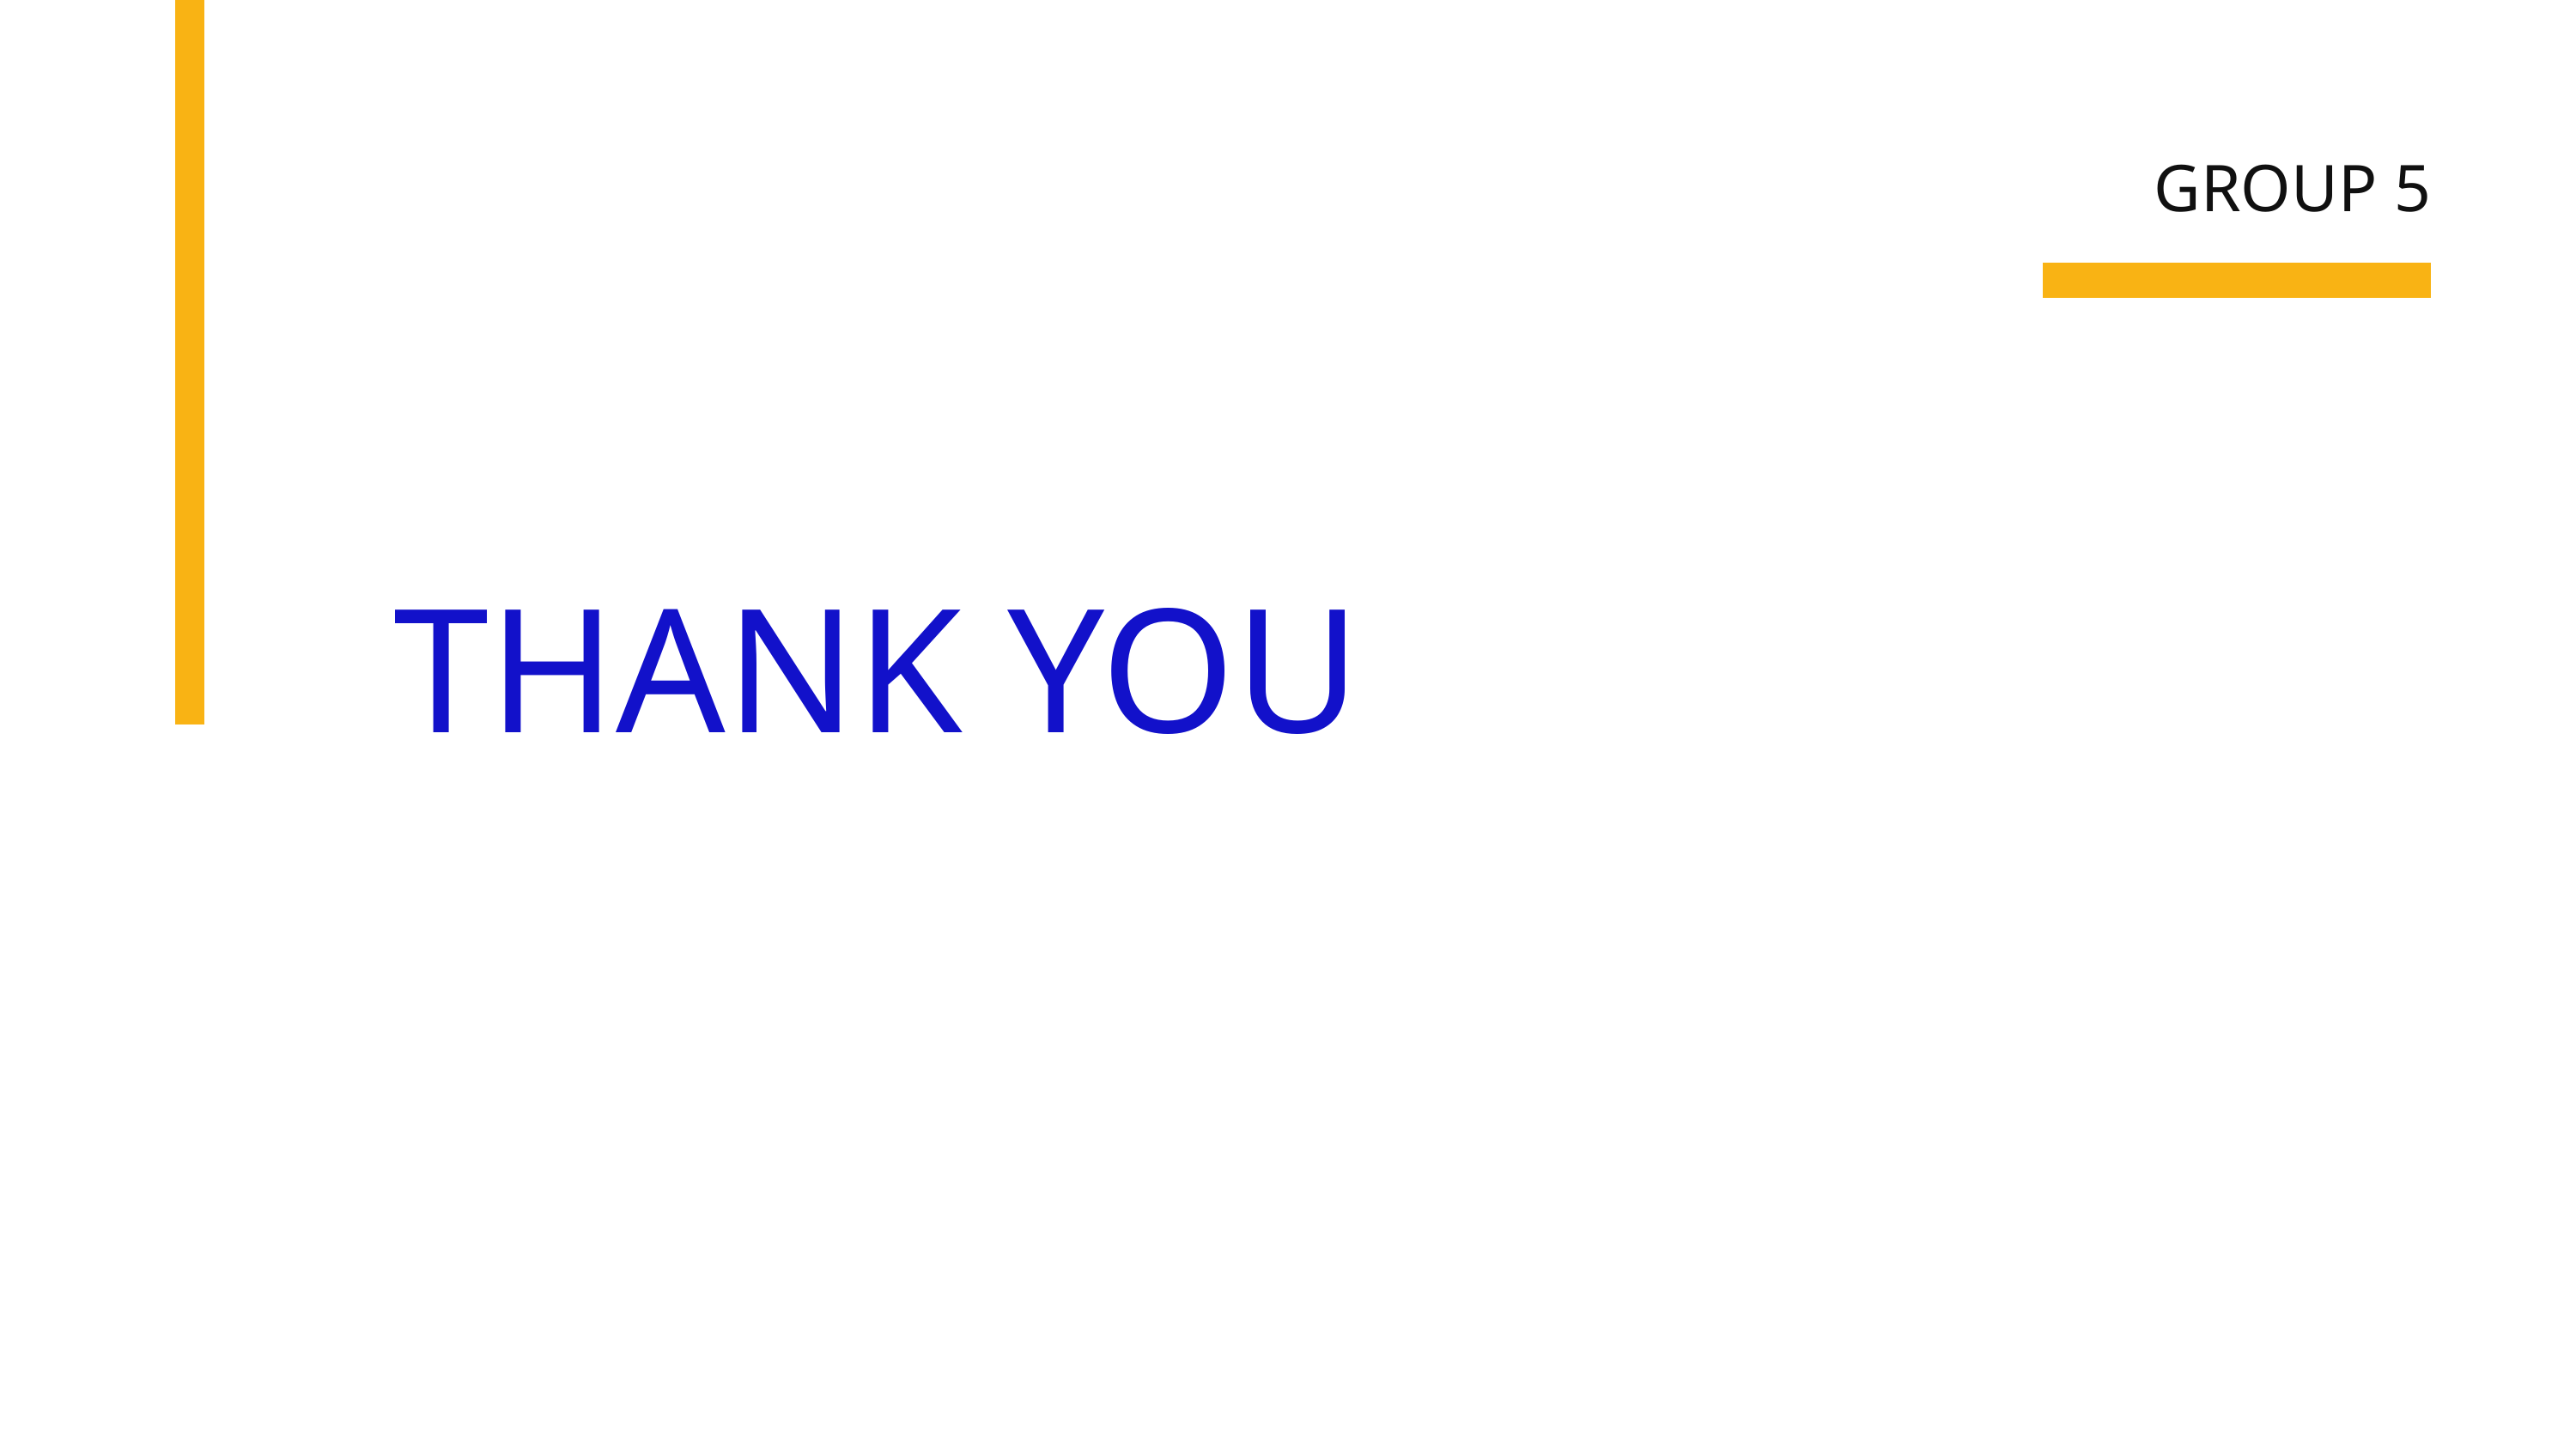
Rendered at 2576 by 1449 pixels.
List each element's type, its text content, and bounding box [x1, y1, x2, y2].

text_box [2042, 262, 2432, 298]
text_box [174, 0, 205, 724]
text_box GROUP 5 [1939, 134, 2432, 225]
text_box THANK YOU [393, 578, 1703, 767]
